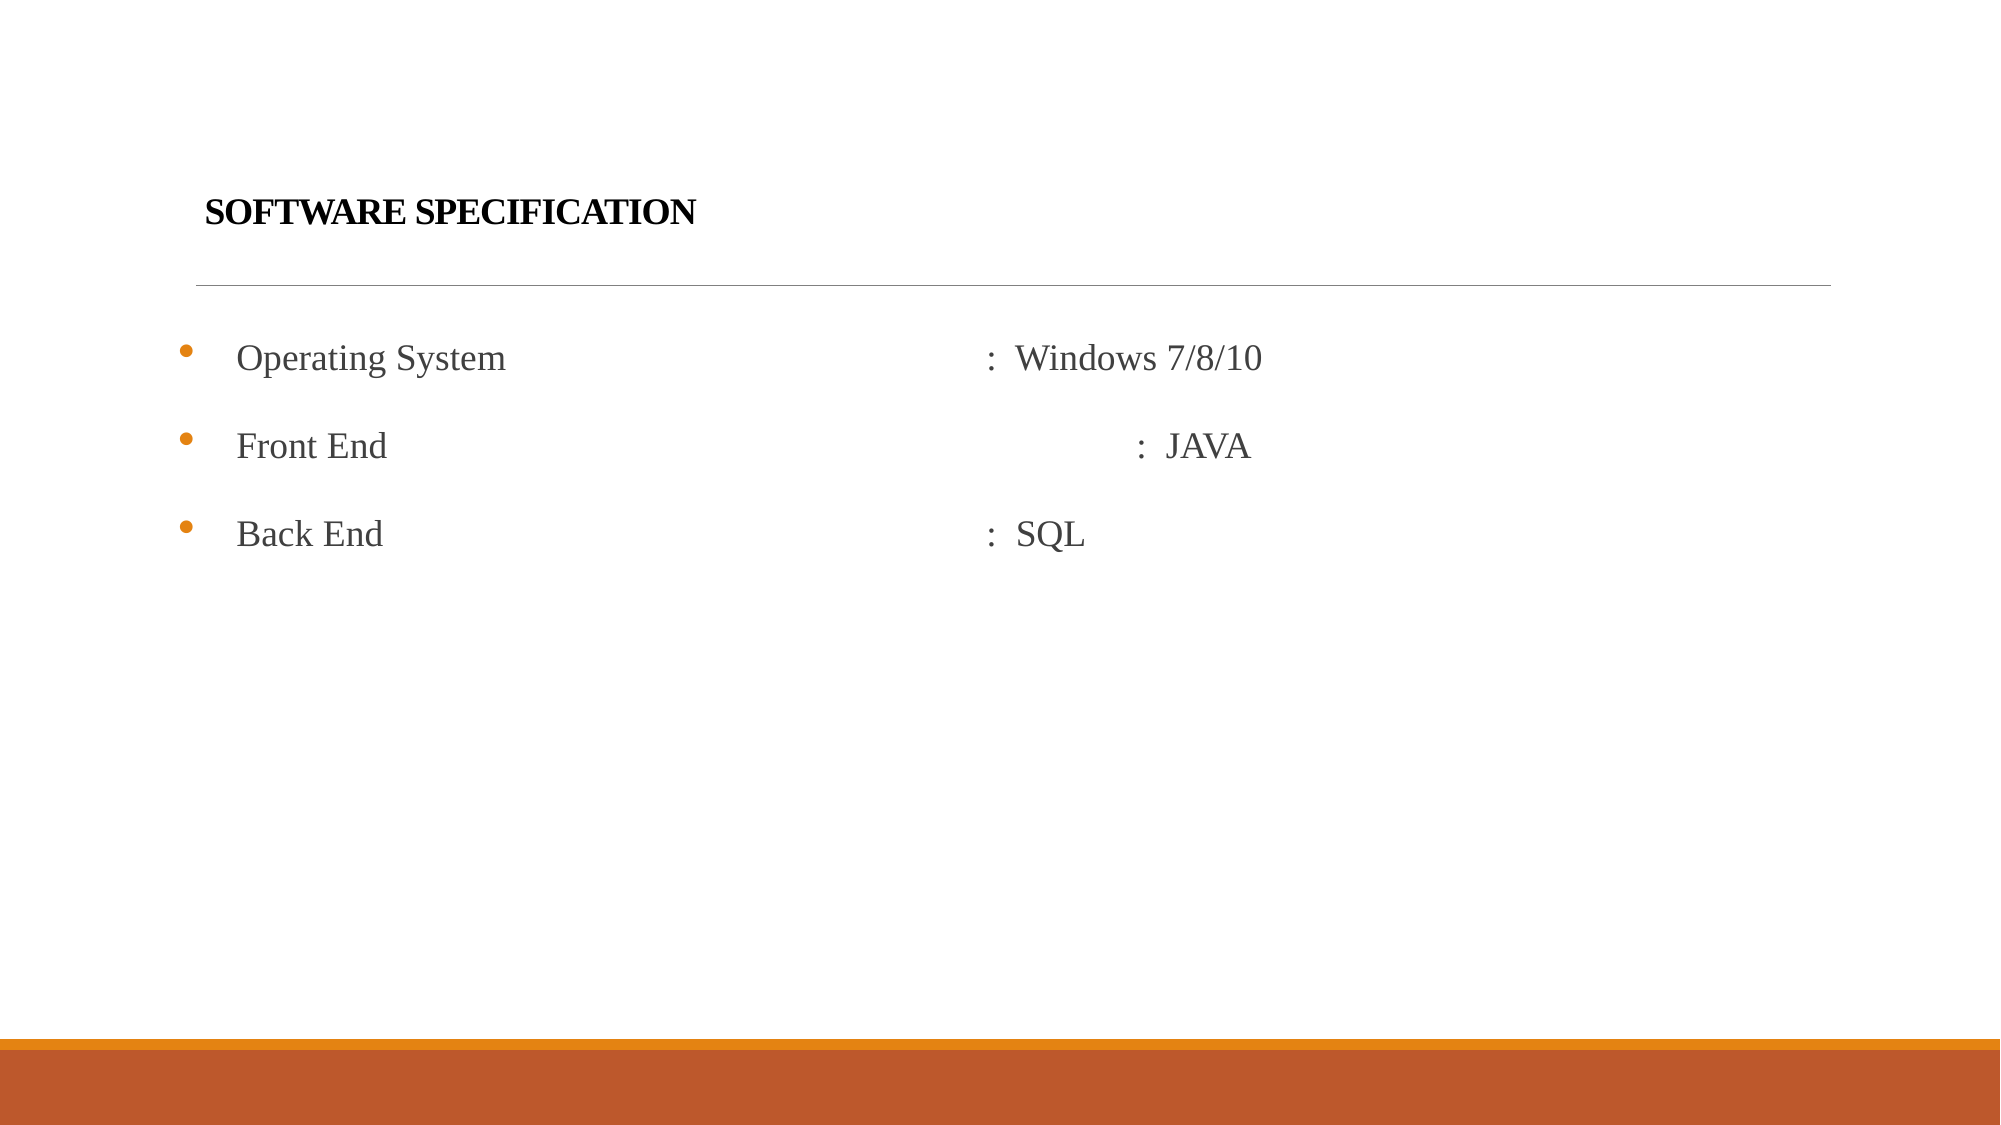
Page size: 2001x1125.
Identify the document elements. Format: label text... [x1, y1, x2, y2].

list Operating System : Windows 7/8/10 Front End : JAVA Back End : SQL [180, 302, 1830, 963]
title SOFTWARE SPECIFICATION [180, 47, 1830, 285]
